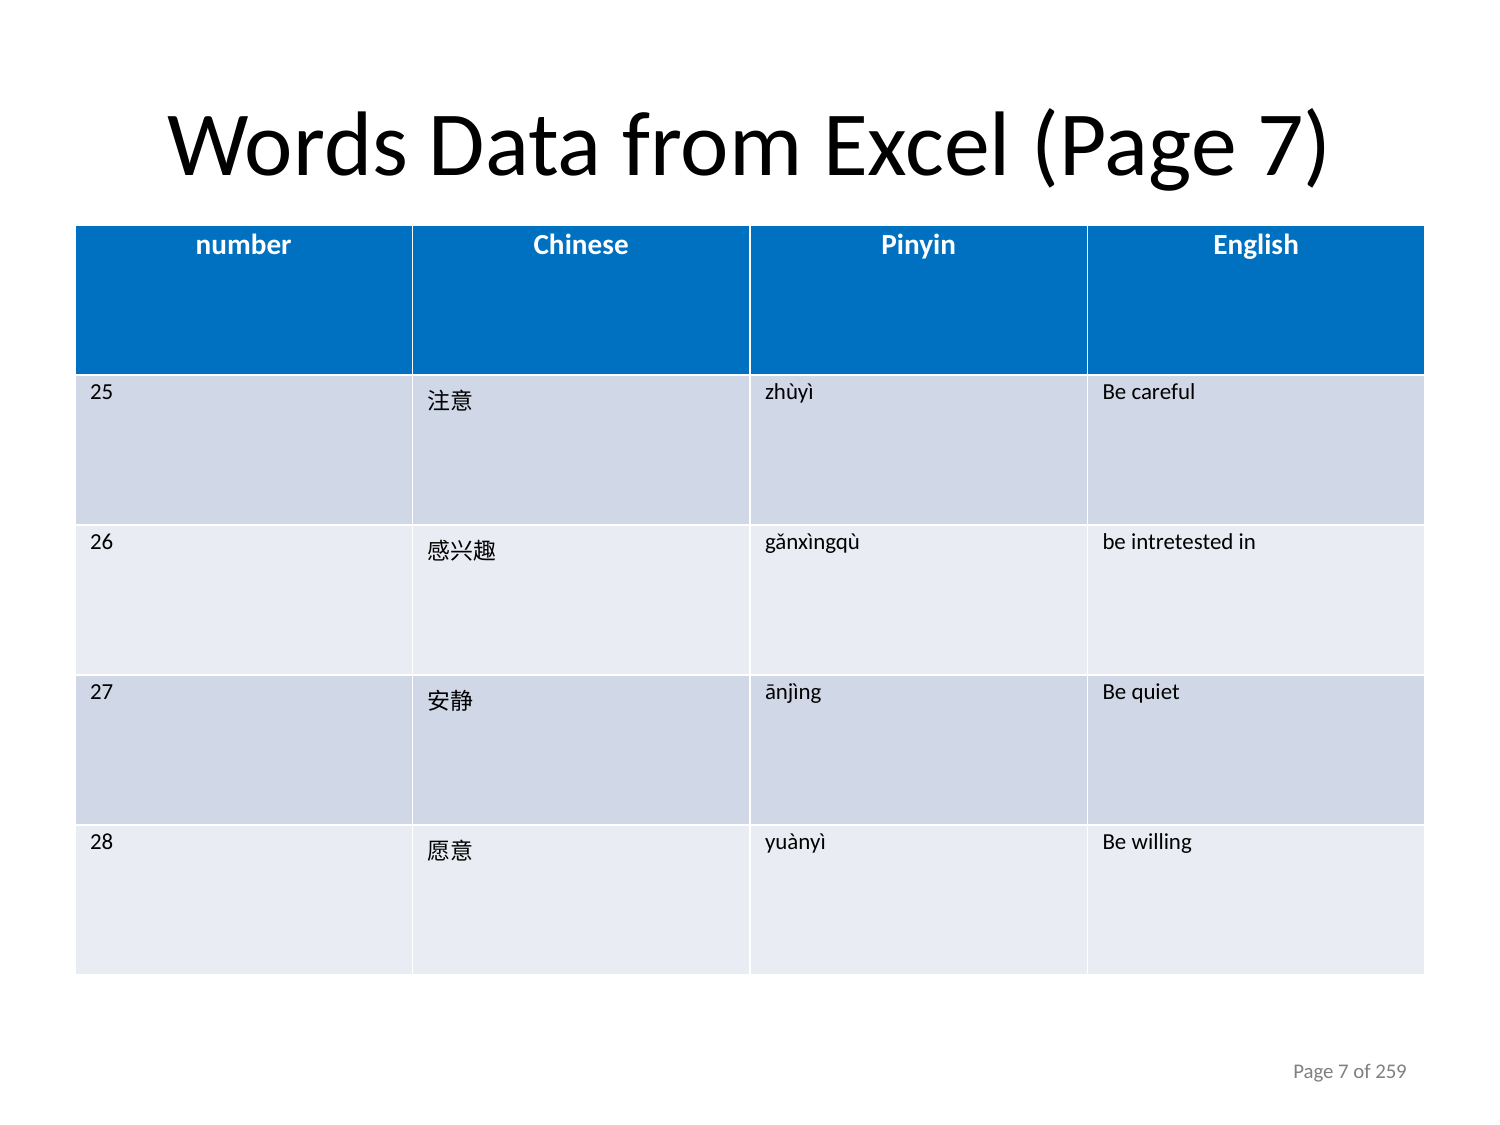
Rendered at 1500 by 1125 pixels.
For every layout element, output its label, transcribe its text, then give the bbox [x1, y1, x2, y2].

table_cell 25 [76, 376, 412, 524]
title Words Data from Excel (Page 7) [75, 45, 1425, 224]
table_cell 感兴趣 [413, 526, 749, 674]
table_cell Be careful [1088, 376, 1424, 524]
table_header English [1088, 226, 1424, 374]
table_cell ānjìng [751, 676, 1087, 824]
table_cell gǎnxìngqù [751, 526, 1087, 674]
table_cell 26 [76, 526, 412, 674]
table_cell 愿意 [413, 826, 749, 974]
table_cell 28 [76, 826, 412, 974]
table_cell be intretested in [1088, 526, 1424, 674]
table_cell zhùyì [751, 376, 1087, 524]
text_box Page 7 of 259 [1278, 1050, 1422, 1090]
table_cell yuànyì [751, 826, 1087, 974]
table_cell 注意 [413, 376, 749, 524]
table_header Chinese [413, 226, 749, 374]
table_cell 安静 [413, 676, 749, 824]
table_cell Be willing [1088, 826, 1424, 974]
table_header Pinyin [751, 226, 1087, 374]
table_cell 27 [76, 676, 412, 824]
table_header number [76, 226, 412, 374]
table_cell Be quiet [1088, 676, 1424, 824]
